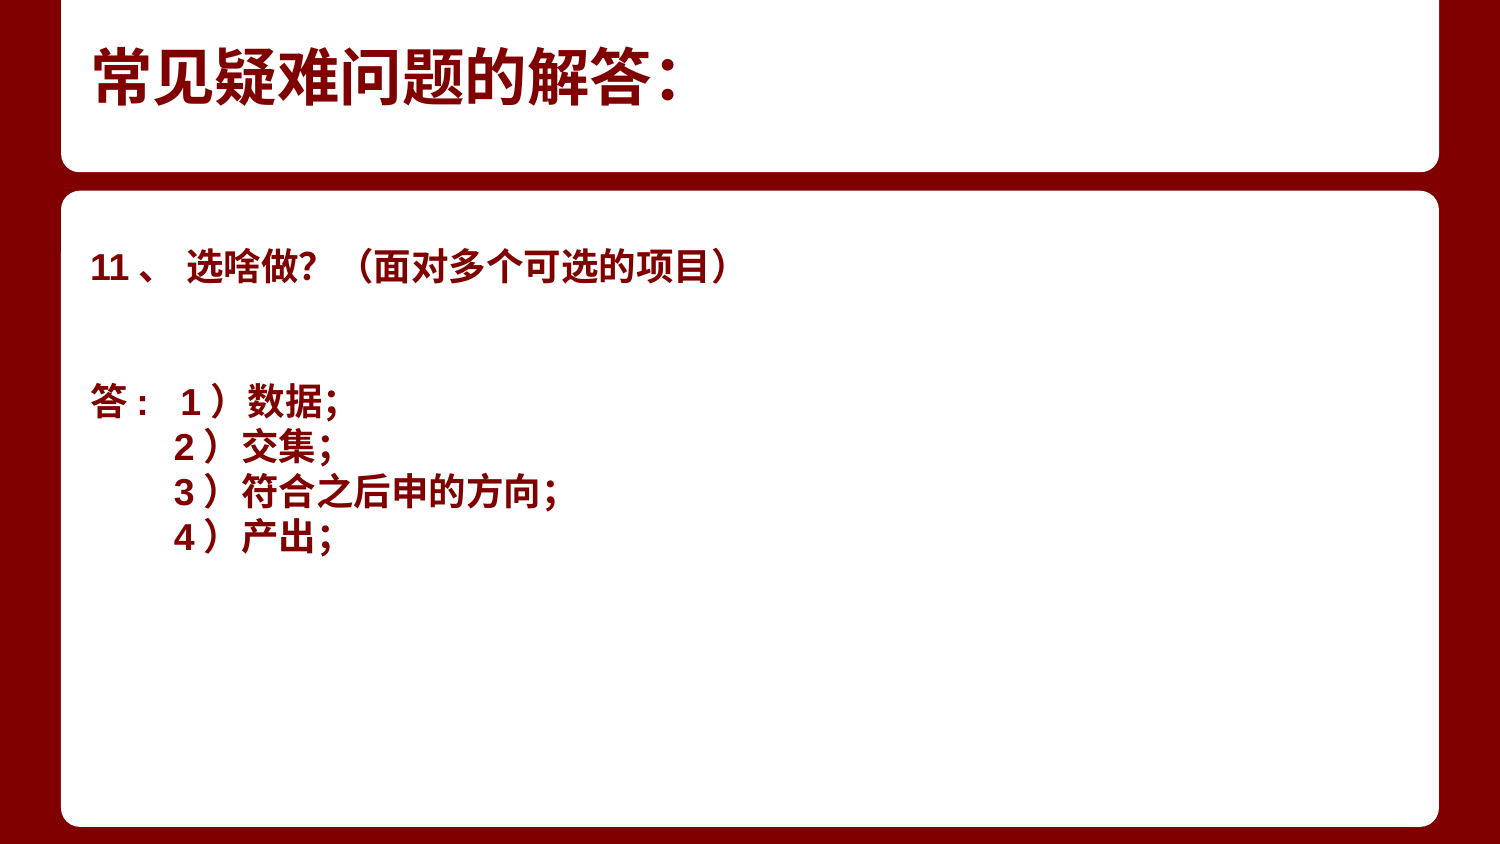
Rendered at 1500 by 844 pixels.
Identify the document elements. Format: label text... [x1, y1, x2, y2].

list 11、 选啥做？（面对多个可选的项目） 答: 1）数据； 2）交集； 3）符合之后申的方向； 4）产出； [75, 221, 1425, 808]
title 常见疑难问题的解答： [75, 22, 1425, 81]
